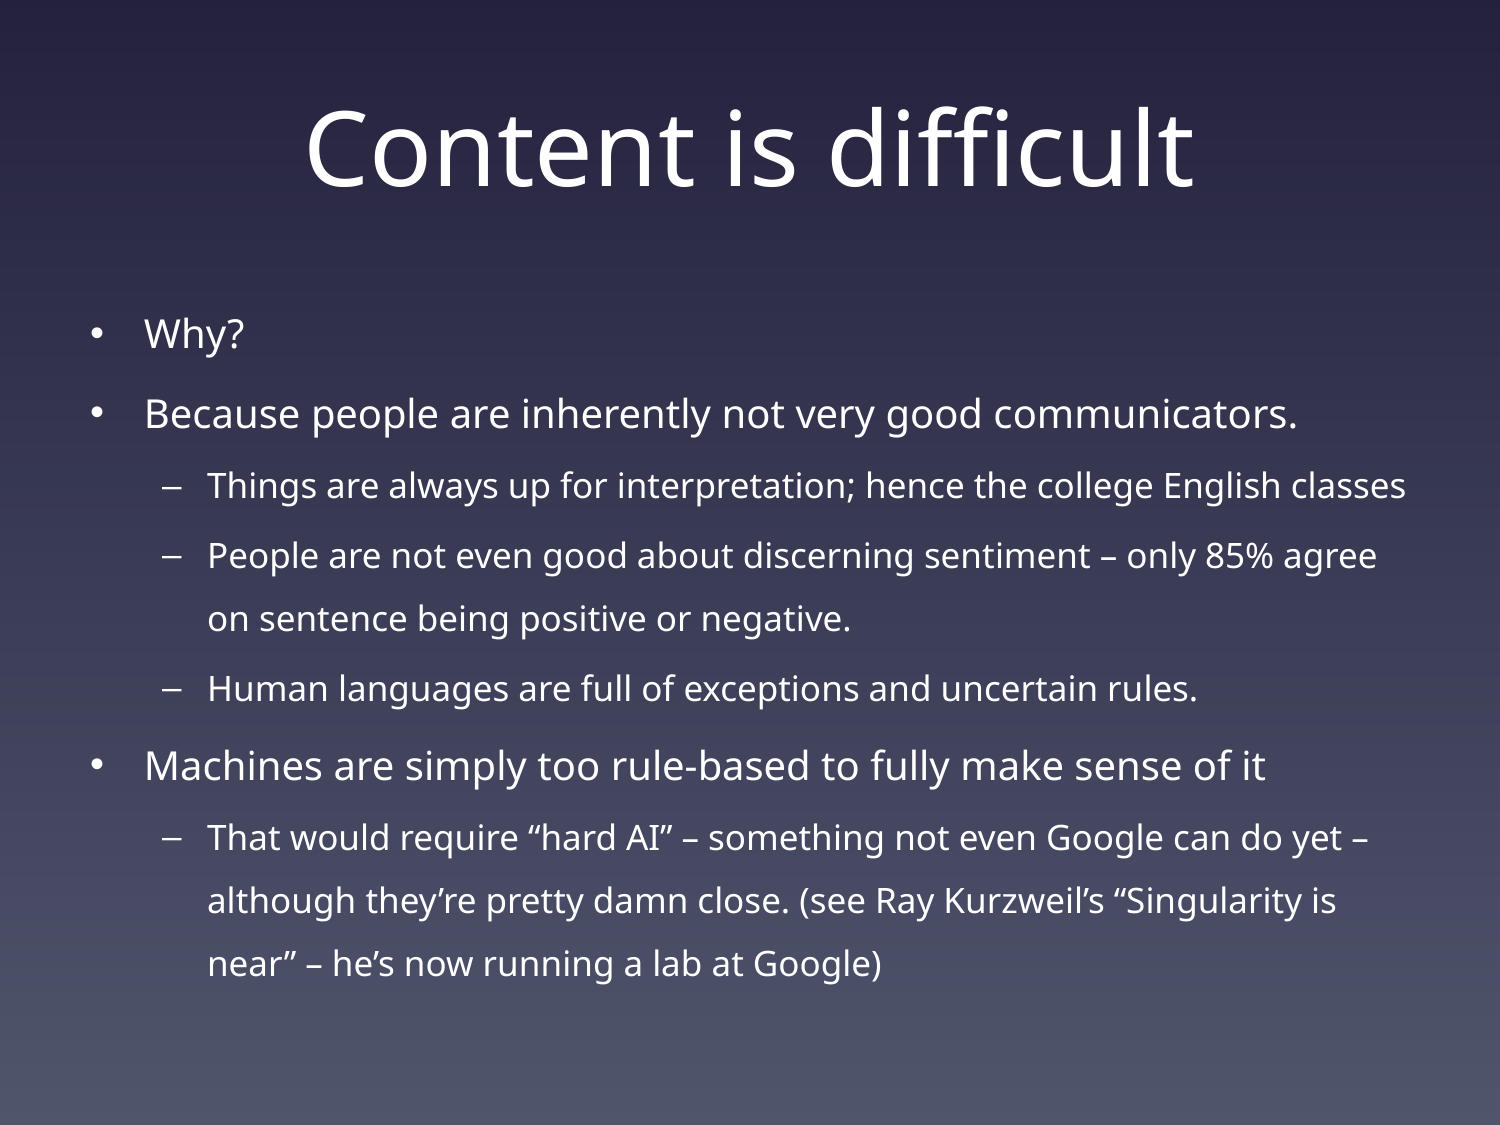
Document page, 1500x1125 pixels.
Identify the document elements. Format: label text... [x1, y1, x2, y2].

title Content is difficult [75, 75, 1425, 262]
list Why? Because people are inherently not very good communicators. Things are always up for interpretation; hence the college English classes People are not even good about discerning sentiment – only 85% agree on sentence being positive or negative. Human languages are full of exceptions and uncertain rules. Machines are simply too rule-based to fully make sense of it That would require “hard AI” – something not even Google can do yet – although they’re pretty damn close. (see Ray Kurzweil’s “Singularity is near” – he’s now running a lab at Google) [75, 262, 1425, 1005]
